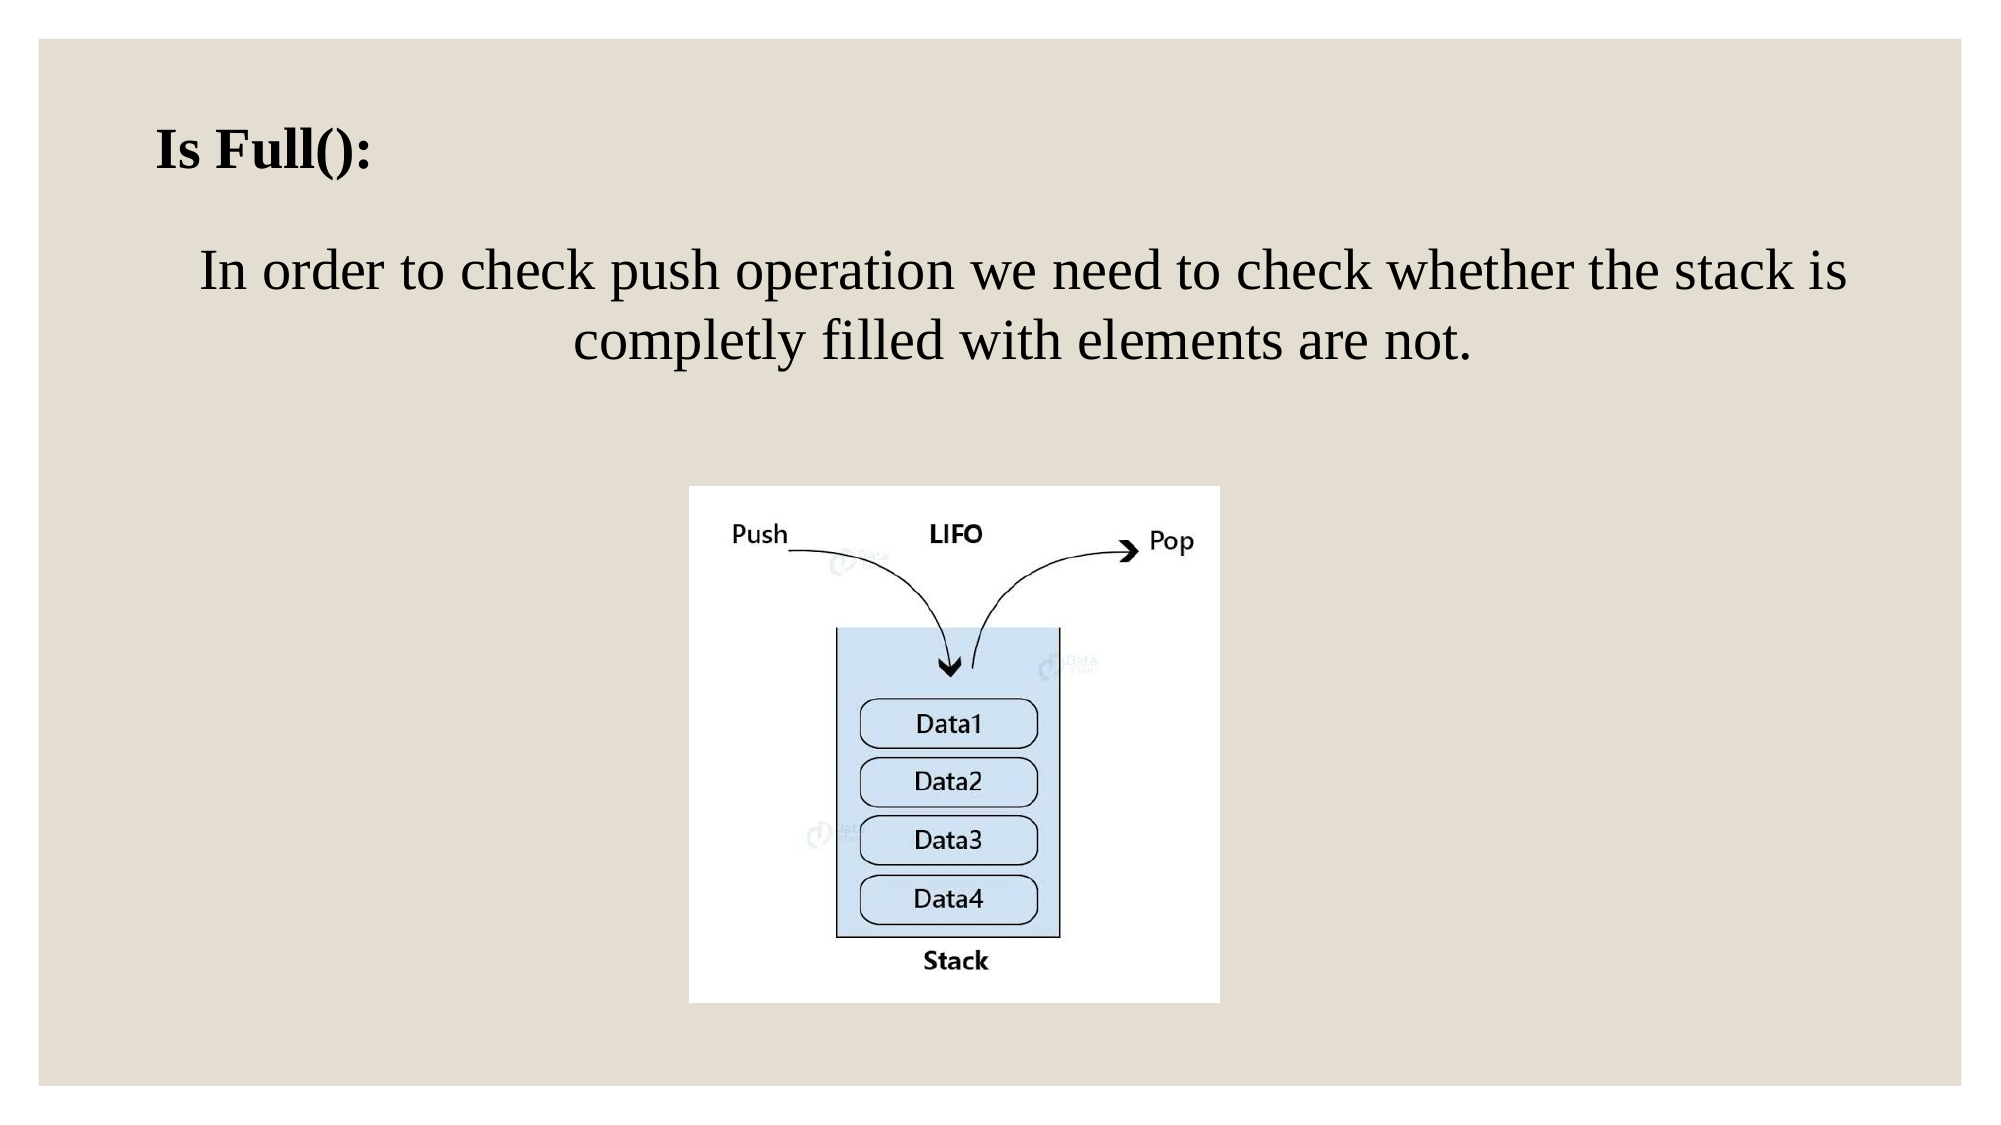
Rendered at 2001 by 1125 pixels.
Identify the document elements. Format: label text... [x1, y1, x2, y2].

text_box In order to check push operation we need to check whether the stack is completly filled with elements are not. [168, 223, 1880, 379]
text_box Is Full(): [140, 102, 390, 188]
picture [689, 486, 1220, 1003]
